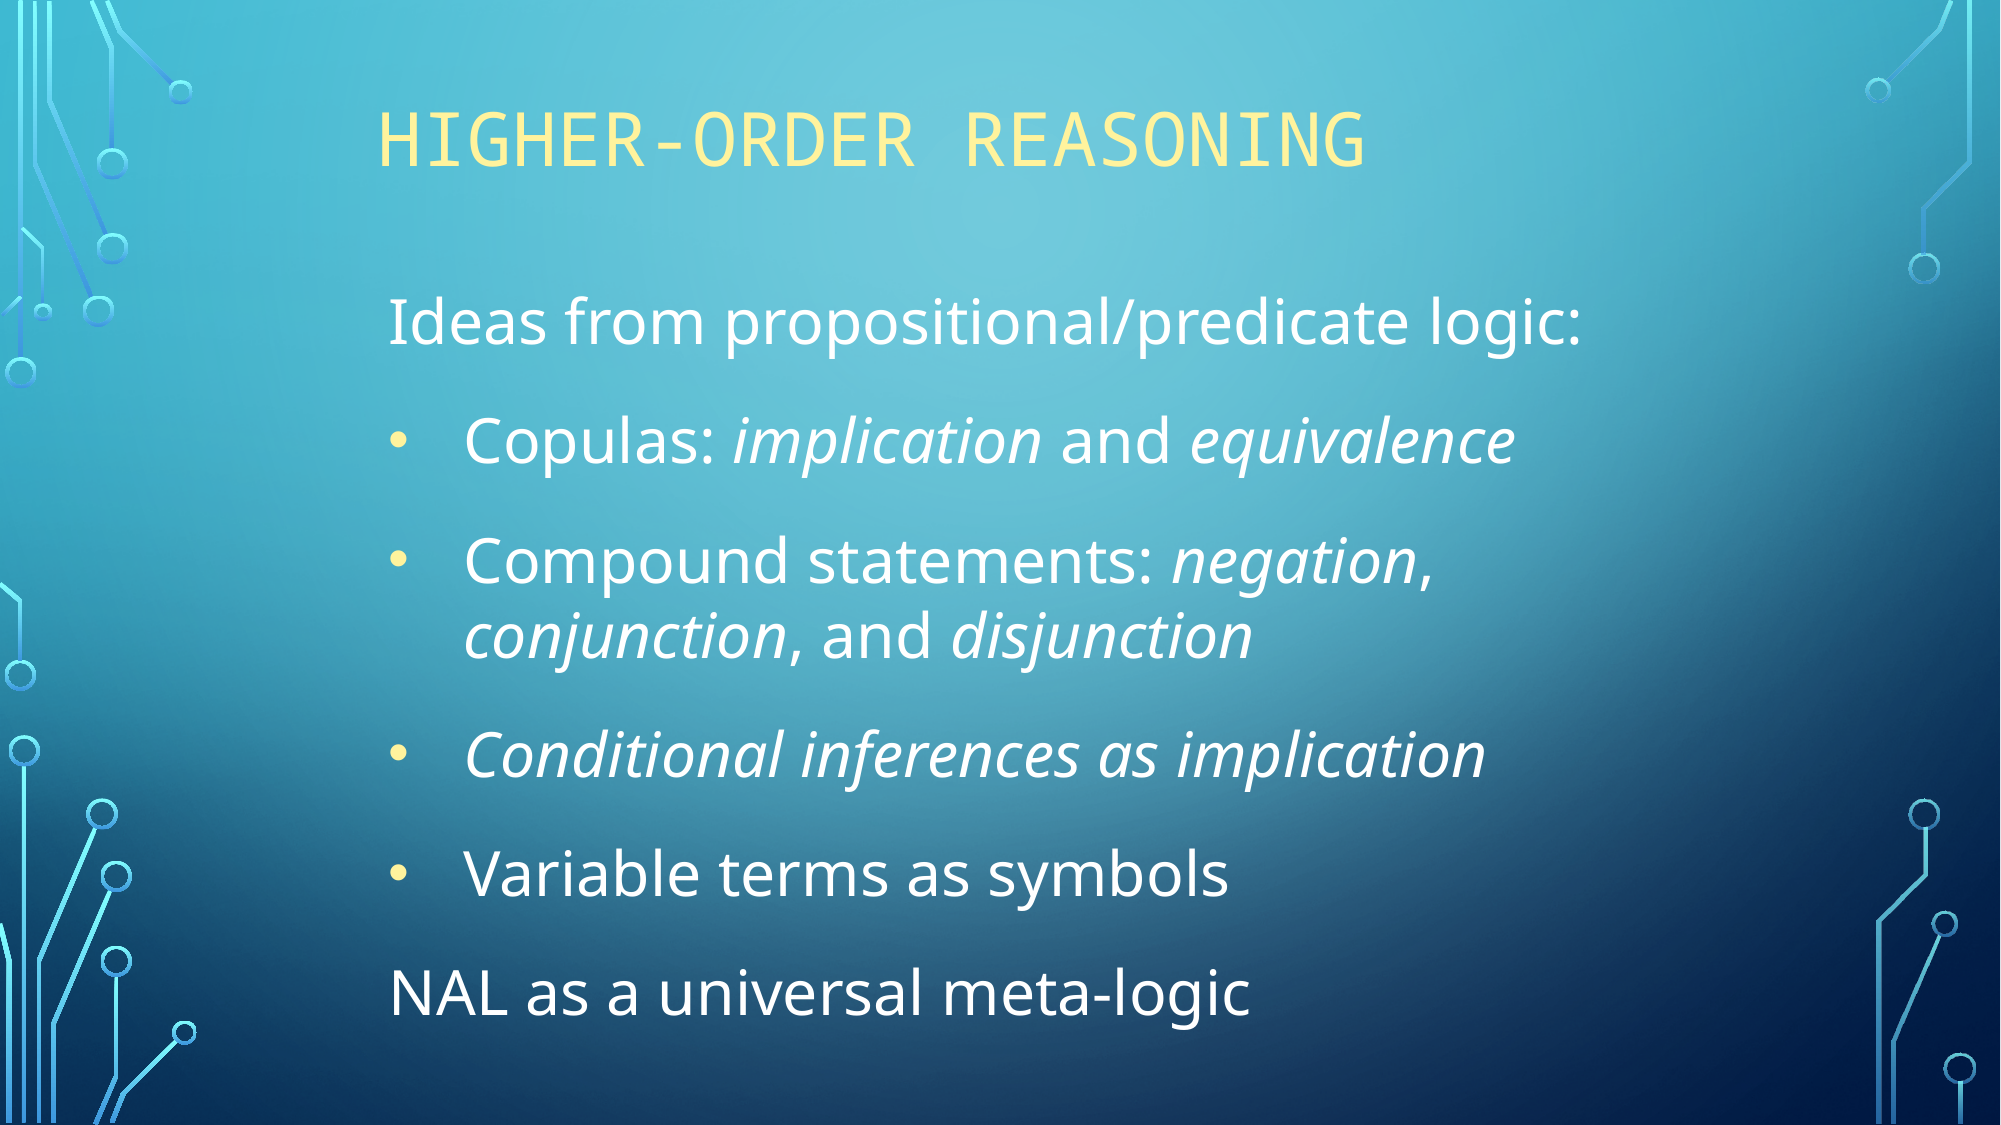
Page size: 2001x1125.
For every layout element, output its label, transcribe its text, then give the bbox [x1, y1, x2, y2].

title Higher-Order Reasoning [362, 83, 1675, 234]
text_box Ideas from propositional/predicate logic: Copulas: implication and equivalence Compound statements: negation, conjunction, and disjunction Conditional inferences as implication Variable terms as symbols NAL as a universal meta-logic [362, 274, 1663, 1037]
